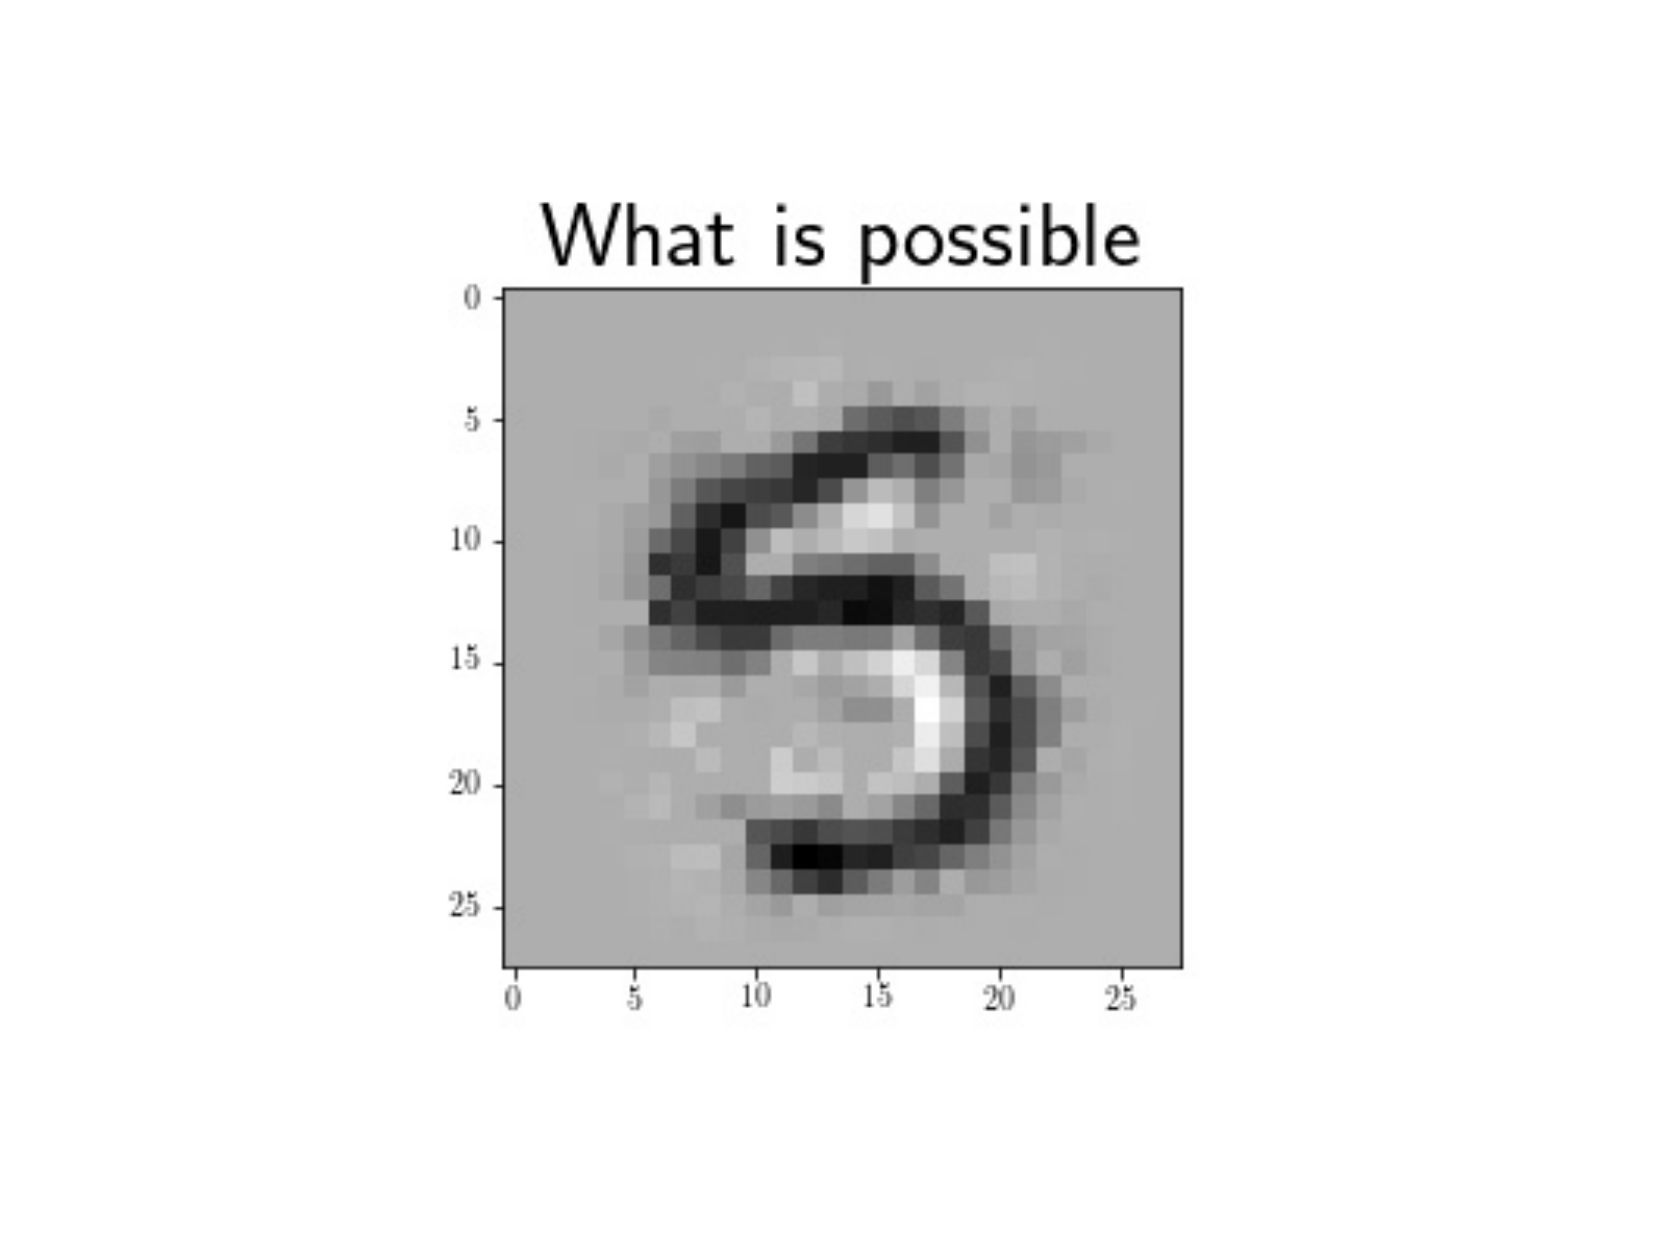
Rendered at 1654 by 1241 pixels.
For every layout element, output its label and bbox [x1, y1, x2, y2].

picture [149, 179, 1501, 1081]
